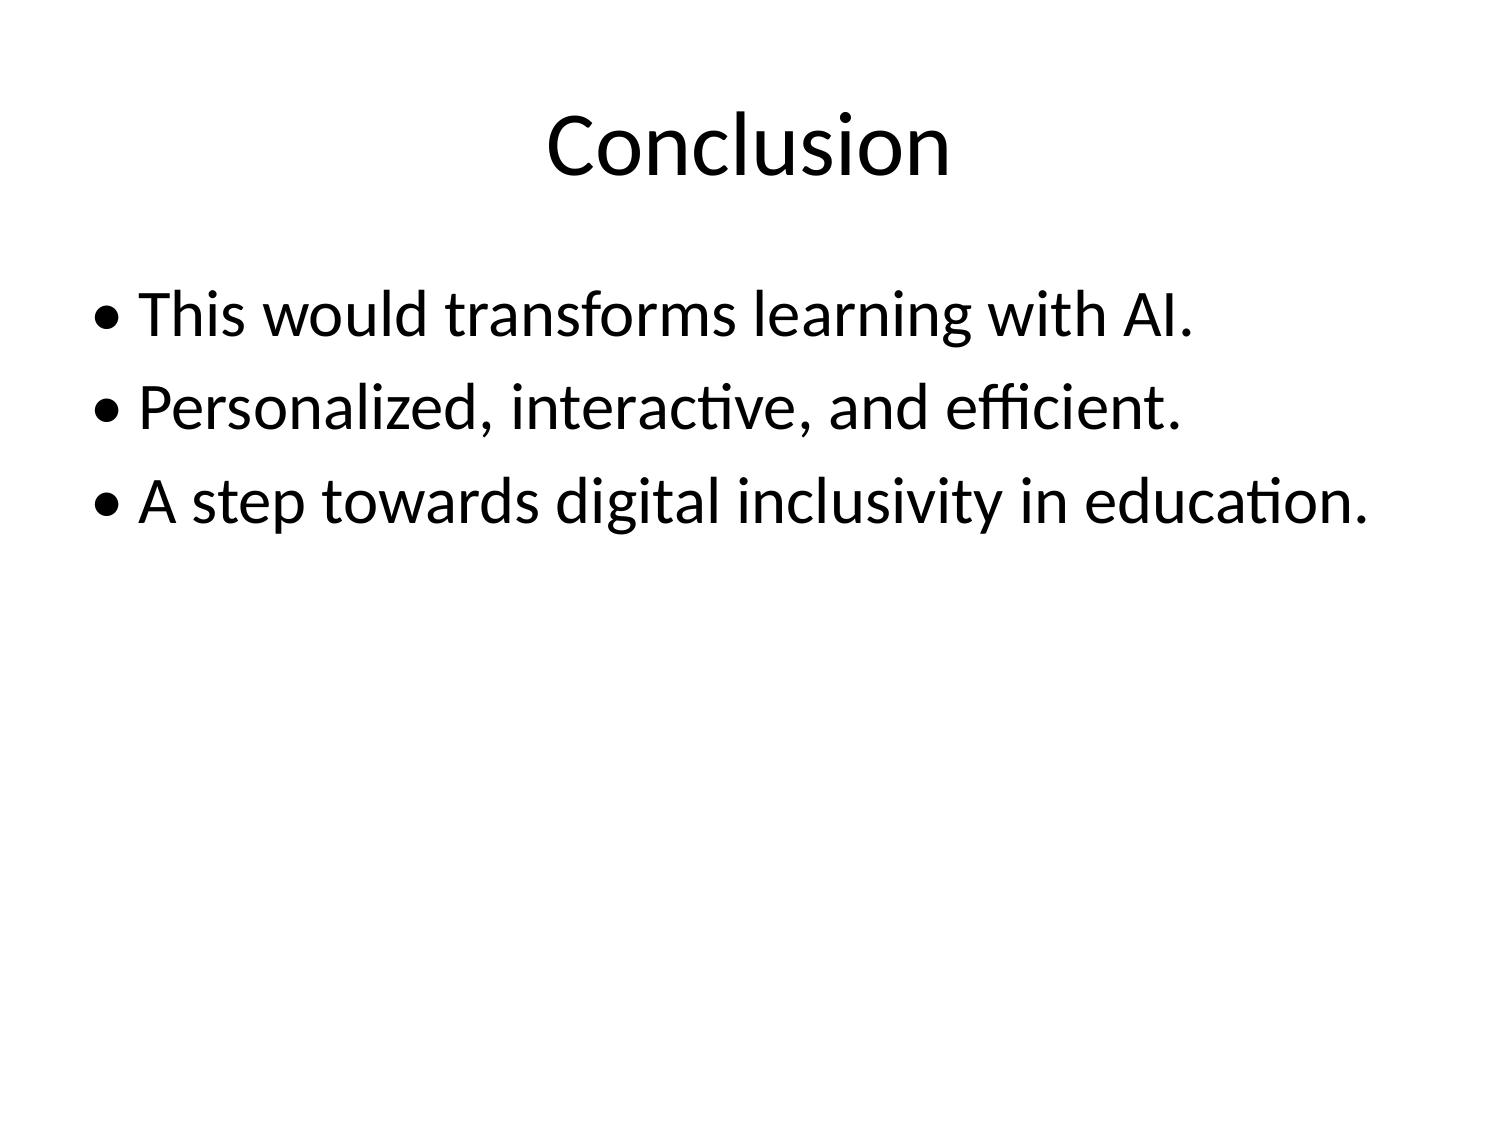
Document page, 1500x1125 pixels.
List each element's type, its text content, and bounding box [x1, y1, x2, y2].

title Conclusion [75, 45, 1425, 233]
list • This would transforms learning with AI. • Personalized, interactive, and efficient. • A step towards digital inclusivity in education. [75, 262, 1425, 1005]
